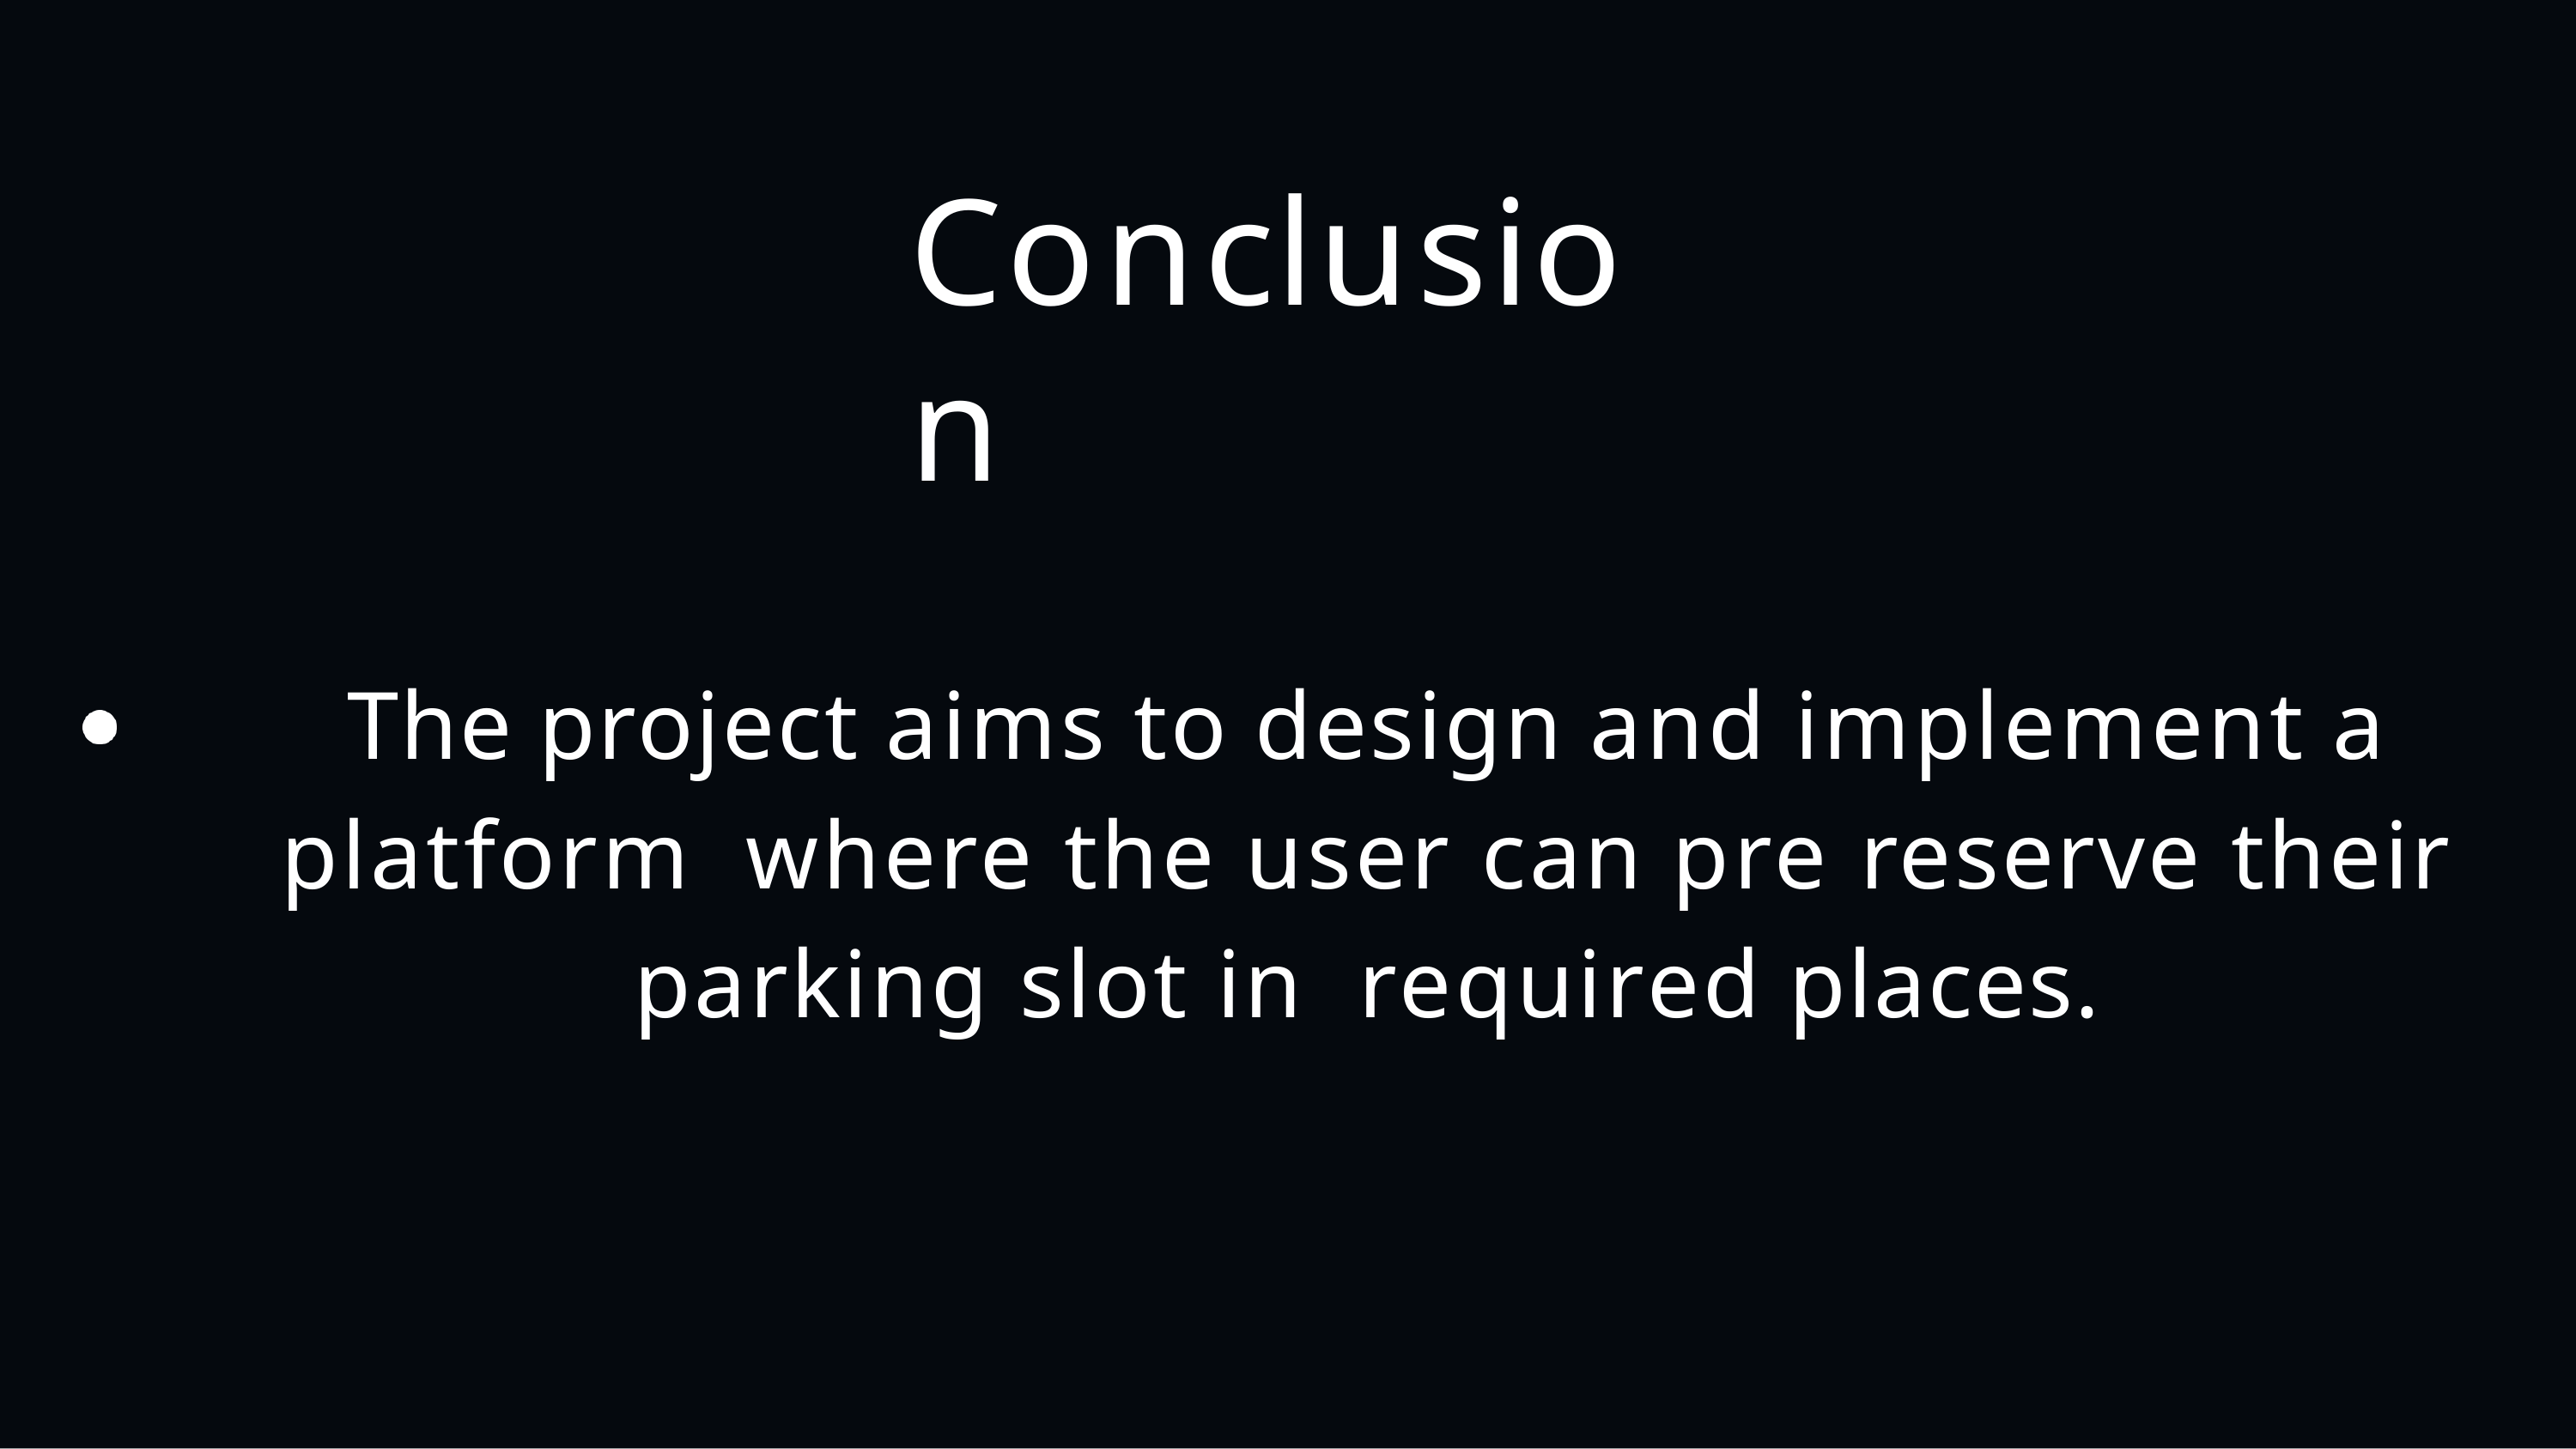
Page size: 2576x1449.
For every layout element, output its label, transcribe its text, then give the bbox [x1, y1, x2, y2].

text_box The project aims to design and implement a platform where the user can pre reserve their parking slot in required places. [213, 646, 2522, 1037]
picture [82, 710, 118, 744]
title Conclusion [908, 156, 1668, 512]
